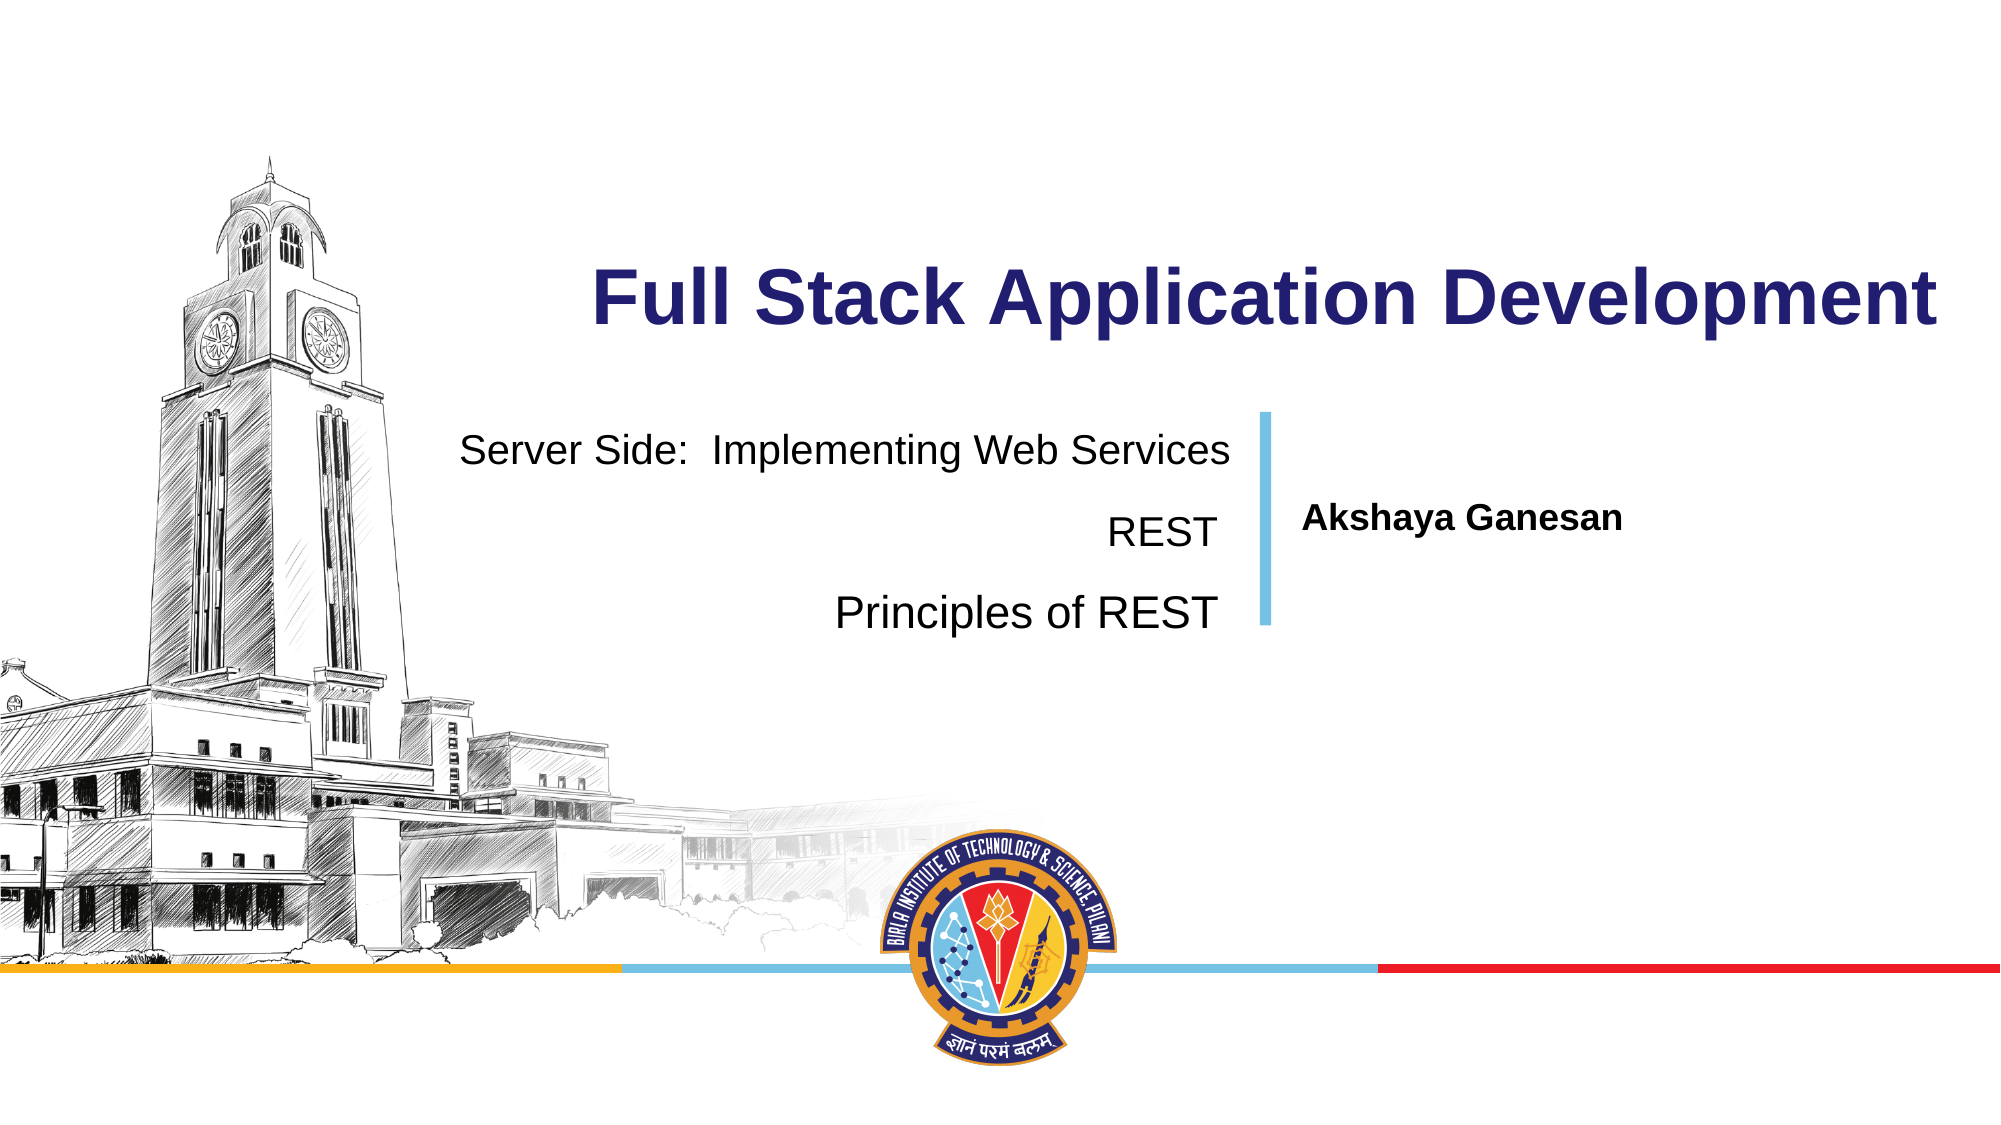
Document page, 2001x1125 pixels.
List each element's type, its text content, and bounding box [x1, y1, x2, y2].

title Full Stack Application Development [556, 106, 1975, 350]
subtitle Server Side: Implementing Web Services REST Principles of REST [427, 410, 1247, 626]
picture [0, 118, 1397, 1066]
list Akshaya Ganesan [1286, 411, 1975, 626]
